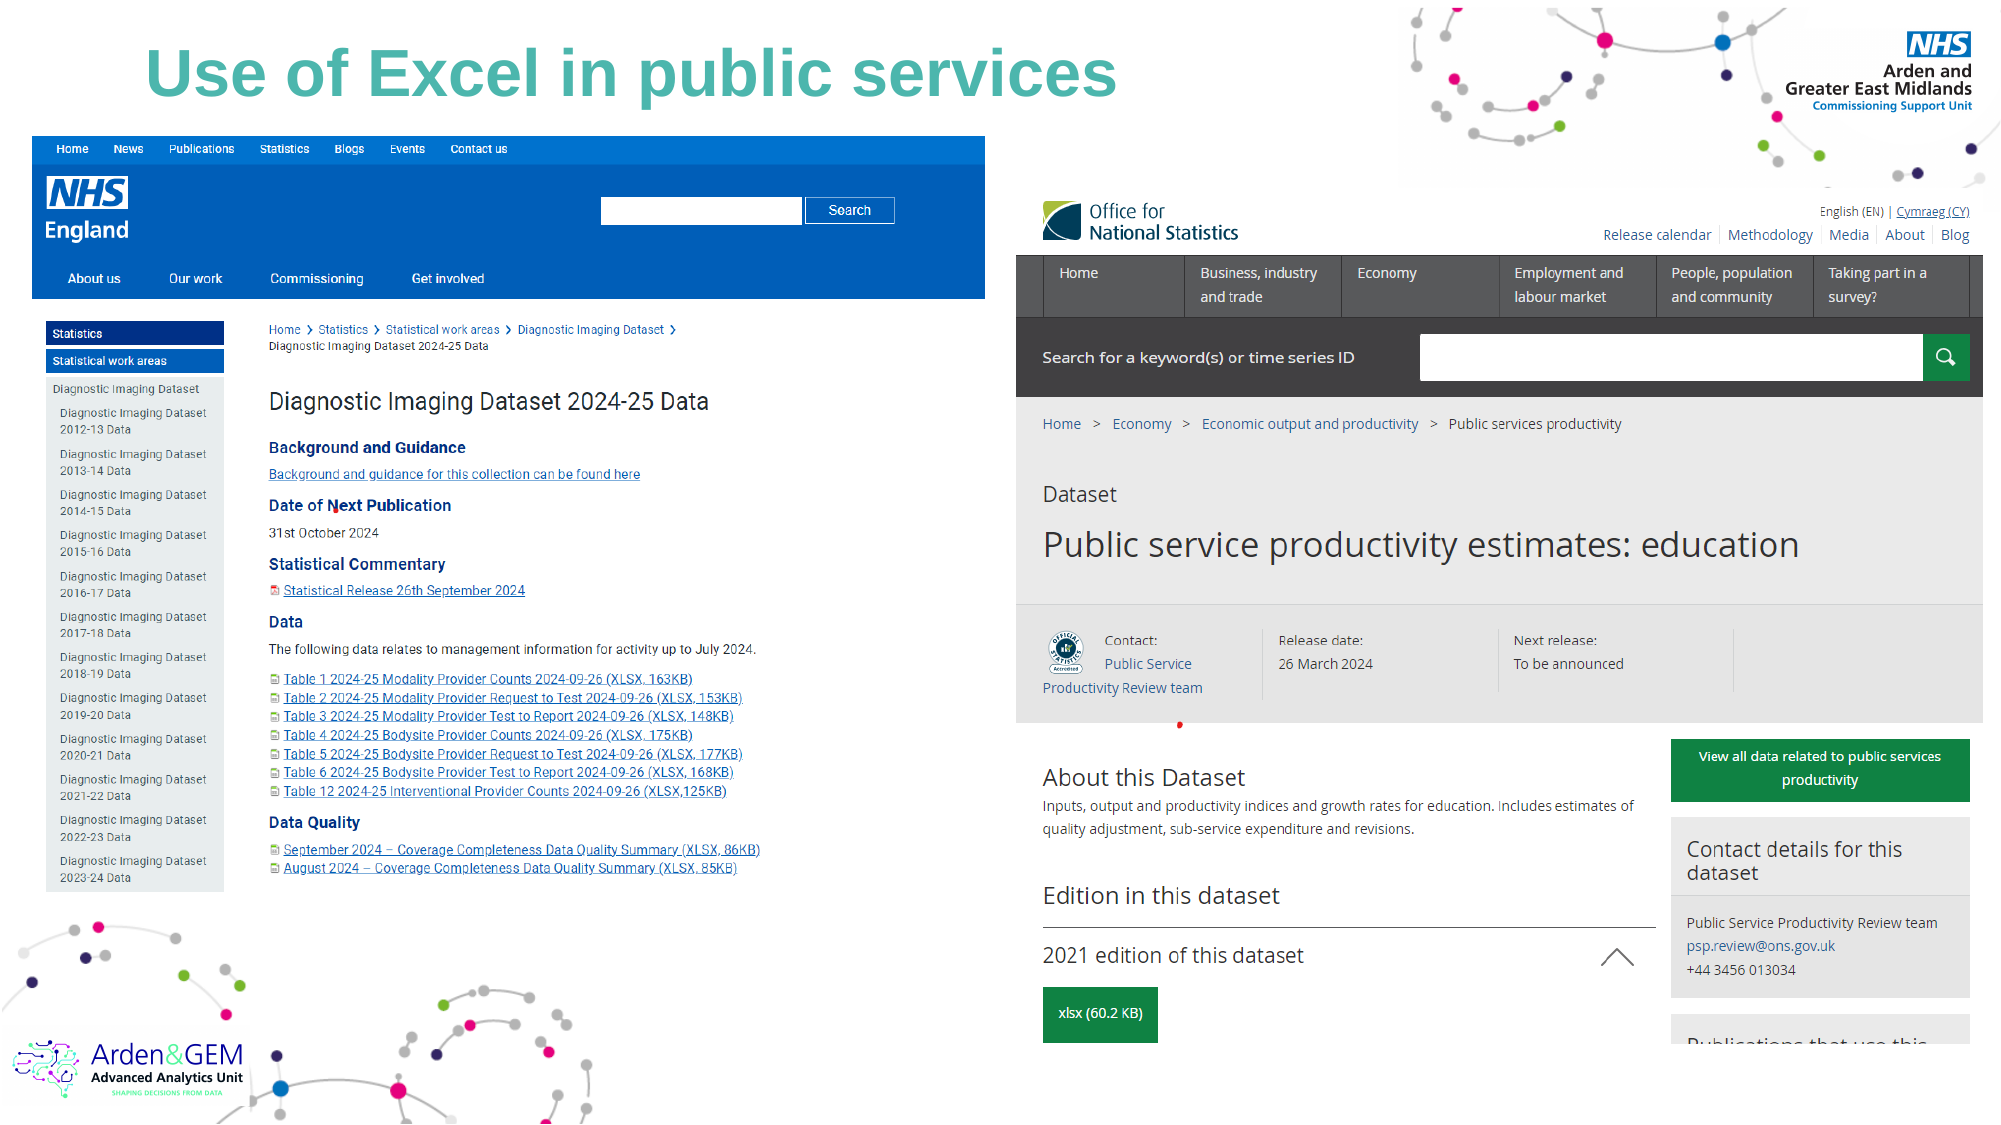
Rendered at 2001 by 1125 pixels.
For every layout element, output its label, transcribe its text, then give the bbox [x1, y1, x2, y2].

picture [2, 919, 605, 1124]
title Use of Excel in public services [76, 22, 1189, 144]
picture [1015, 8, 2001, 1044]
picture [32, 135, 985, 892]
